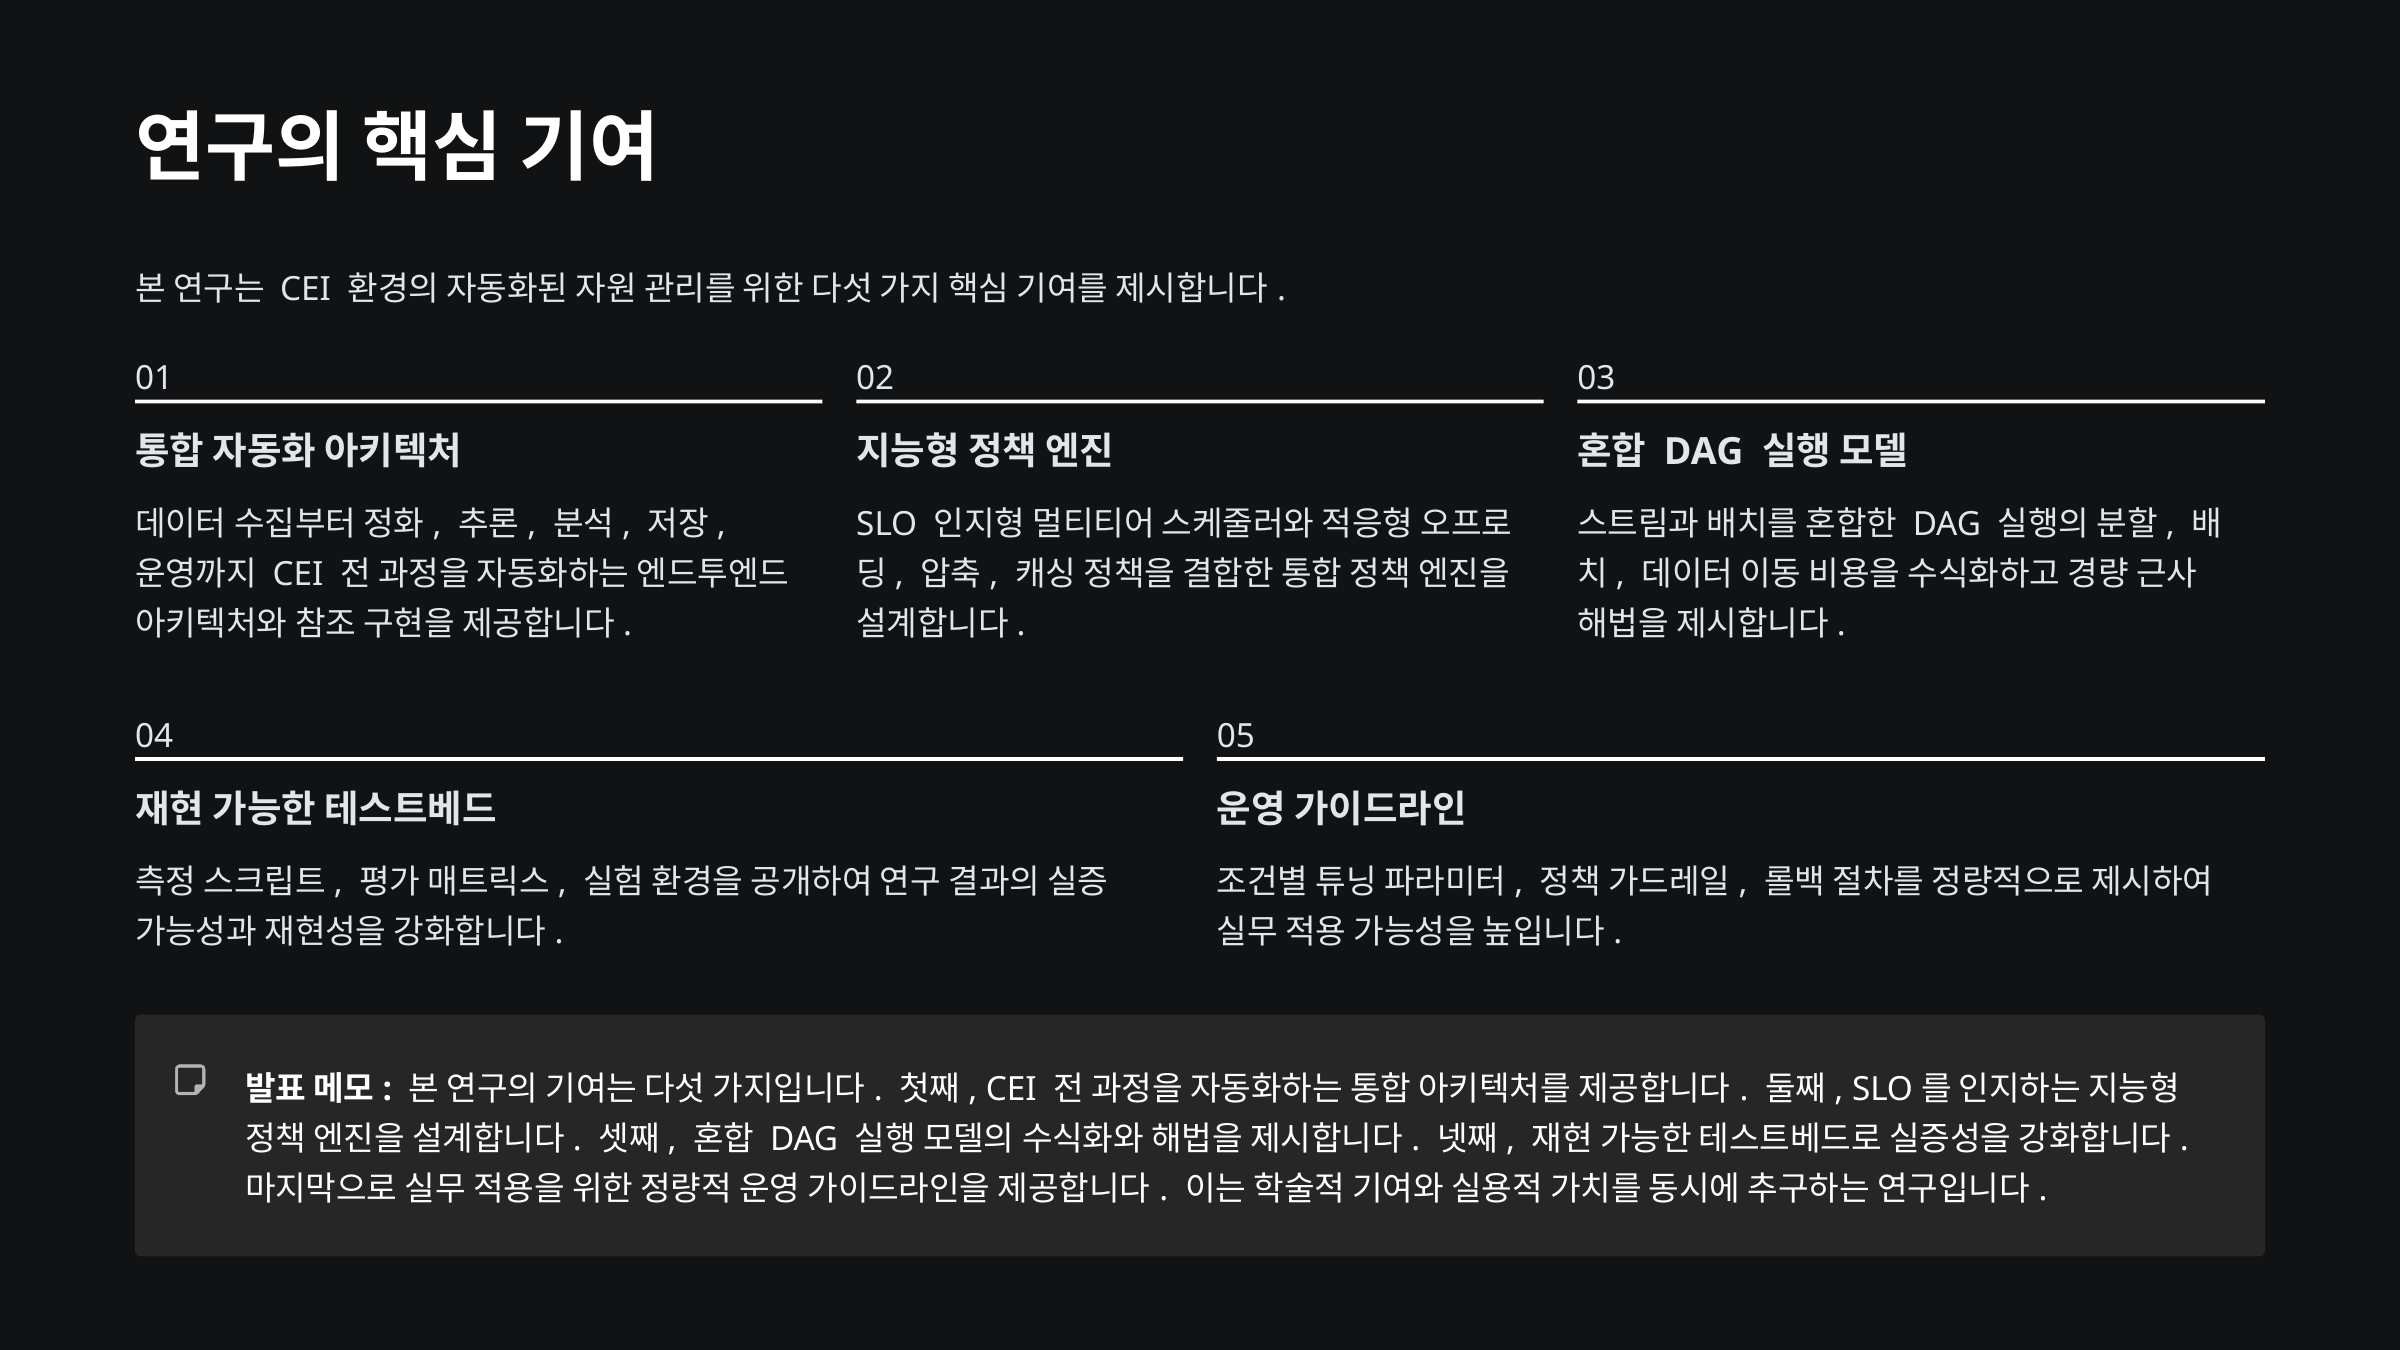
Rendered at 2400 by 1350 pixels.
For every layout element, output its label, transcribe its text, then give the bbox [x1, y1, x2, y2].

text_box 운영 가이드라인 [1216, 781, 1601, 830]
text_box 통합 자동화 아키텍처 [135, 424, 520, 473]
text_box 연구의 핵심 기여 [135, 93, 904, 190]
text_box 지능형 정책 엔진 [856, 424, 1241, 473]
text_box 05 [1216, 703, 1251, 746]
text_box 스트림과 배치를 혼합한 DAG 실행의 분할, 배치, 데이터 이동 비용을 수식화하고 경량 근사 해법을 제시합니다. [1577, 492, 2265, 645]
text_box 04 [135, 703, 169, 746]
text_box 02 [856, 346, 890, 389]
text_box [1216, 757, 2265, 761]
text_box [856, 399, 1544, 404]
text_box 데이터 수집부터 정화, 추론, 분석, 저장, 운영까지 CEI 전 과정을 자동화하는 엔드투엔드 아키텍처와 참조 구현을 제공합니다. [135, 492, 823, 645]
text_box [135, 1014, 2265, 1257]
text_box 측정 스크립트, 평가 매트릭스, 실험 환경을 공개하여 연구 결과의 실증 가능성과 재현성을 강화합니다. [135, 849, 1184, 952]
text_box 재현 가능한 테스트베드 [135, 781, 520, 830]
text_box 03 [1577, 346, 1612, 389]
picture [168, 1062, 212, 1097]
text_box 발표 메모: 본 연구의 기여는 다섯 가지입니다. 첫째, CEI 전 과정을 자동화하는 통합 아키텍처를 제공합니다. 둘째, SLO를 인지하는 지능형 정책 엔진을 설계합니다. 셋째, 혼합 DAG 실행 모델의 수식화와 해법을 제시합니다. 넷째, 재현 가능한 테스트베드로 실증성을 강화합니다. 마지막으로 실무 적용을 위한 정량적 운영 가이드라인을 제공합니다. 이는 학술적 기여와 실용적 가치를 동시에 추구하는 연구입니다. [244, 1056, 2231, 1209]
text_box 01 [135, 346, 169, 389]
text_box SLO 인지형 멀티티어 스케줄러와 적응형 오프로딩, 압축, 캐싱 정책을 결합한 통합 정책 엔진을 설계합니다. [856, 492, 1544, 645]
text_box [135, 757, 1184, 761]
text_box 혼합 DAG 실행 모델 [1577, 424, 1962, 473]
text_box 본 연구는 CEI 환경의 자동화된 자원 관리를 위한 다섯 가지 핵심 기여를 제시합니다. [135, 257, 2265, 308]
text_box [1577, 399, 2265, 404]
text_box [135, 399, 823, 404]
text_box 조건별 튜닝 파라미터, 정책 가드레일, 롤백 절차를 정량적으로 제시하여 실무 적용 가능성을 높입니다. [1216, 849, 2265, 952]
